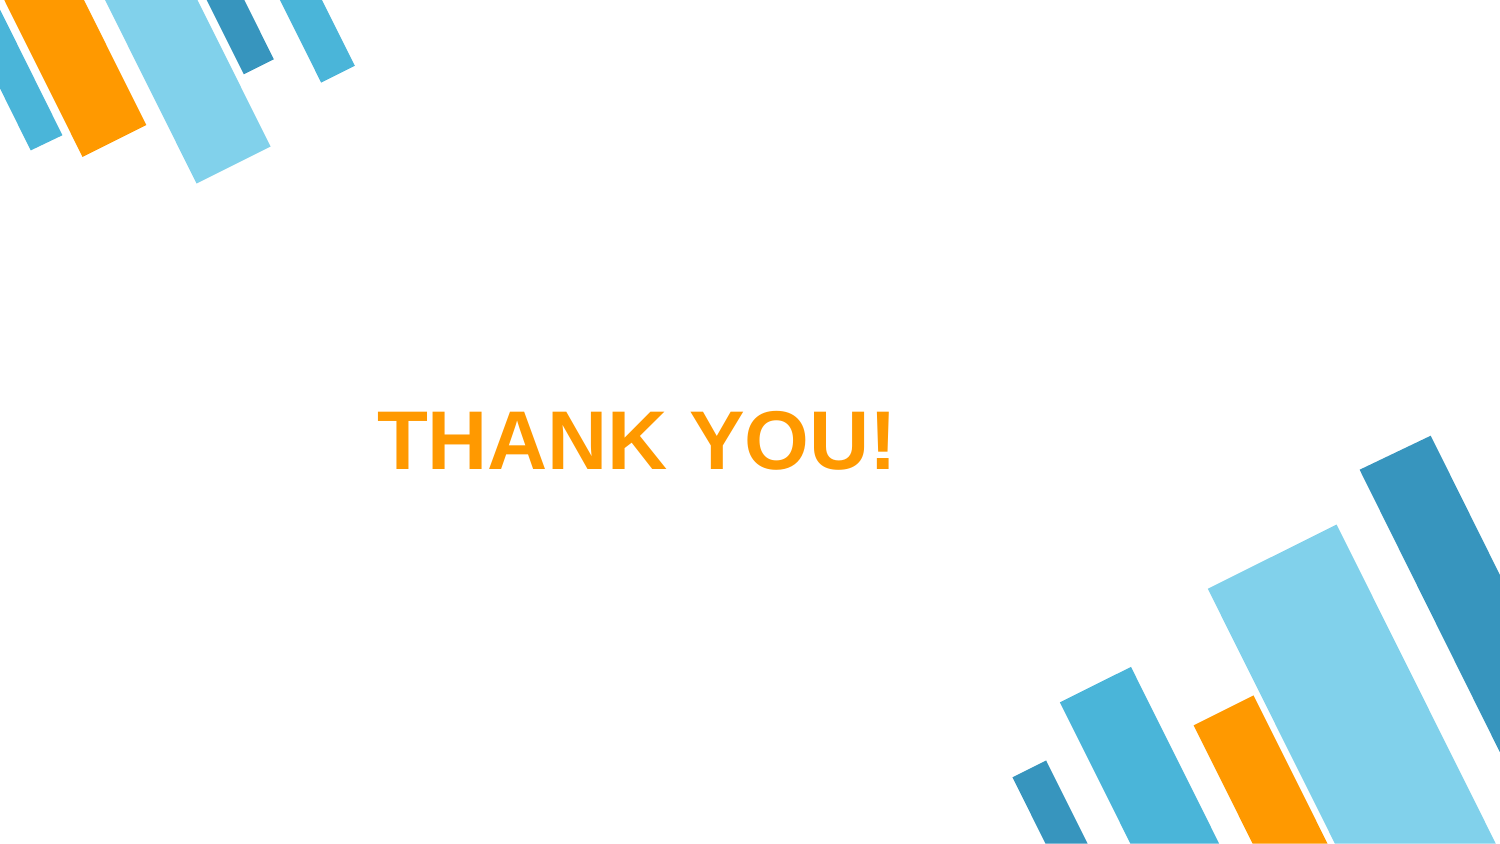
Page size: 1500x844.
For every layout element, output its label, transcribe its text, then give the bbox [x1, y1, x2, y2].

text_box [3, 0, 271, 184]
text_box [1012, 435, 1500, 844]
text_box THANK YOU! [375, 384, 1000, 487]
text_box [279, 0, 355, 83]
